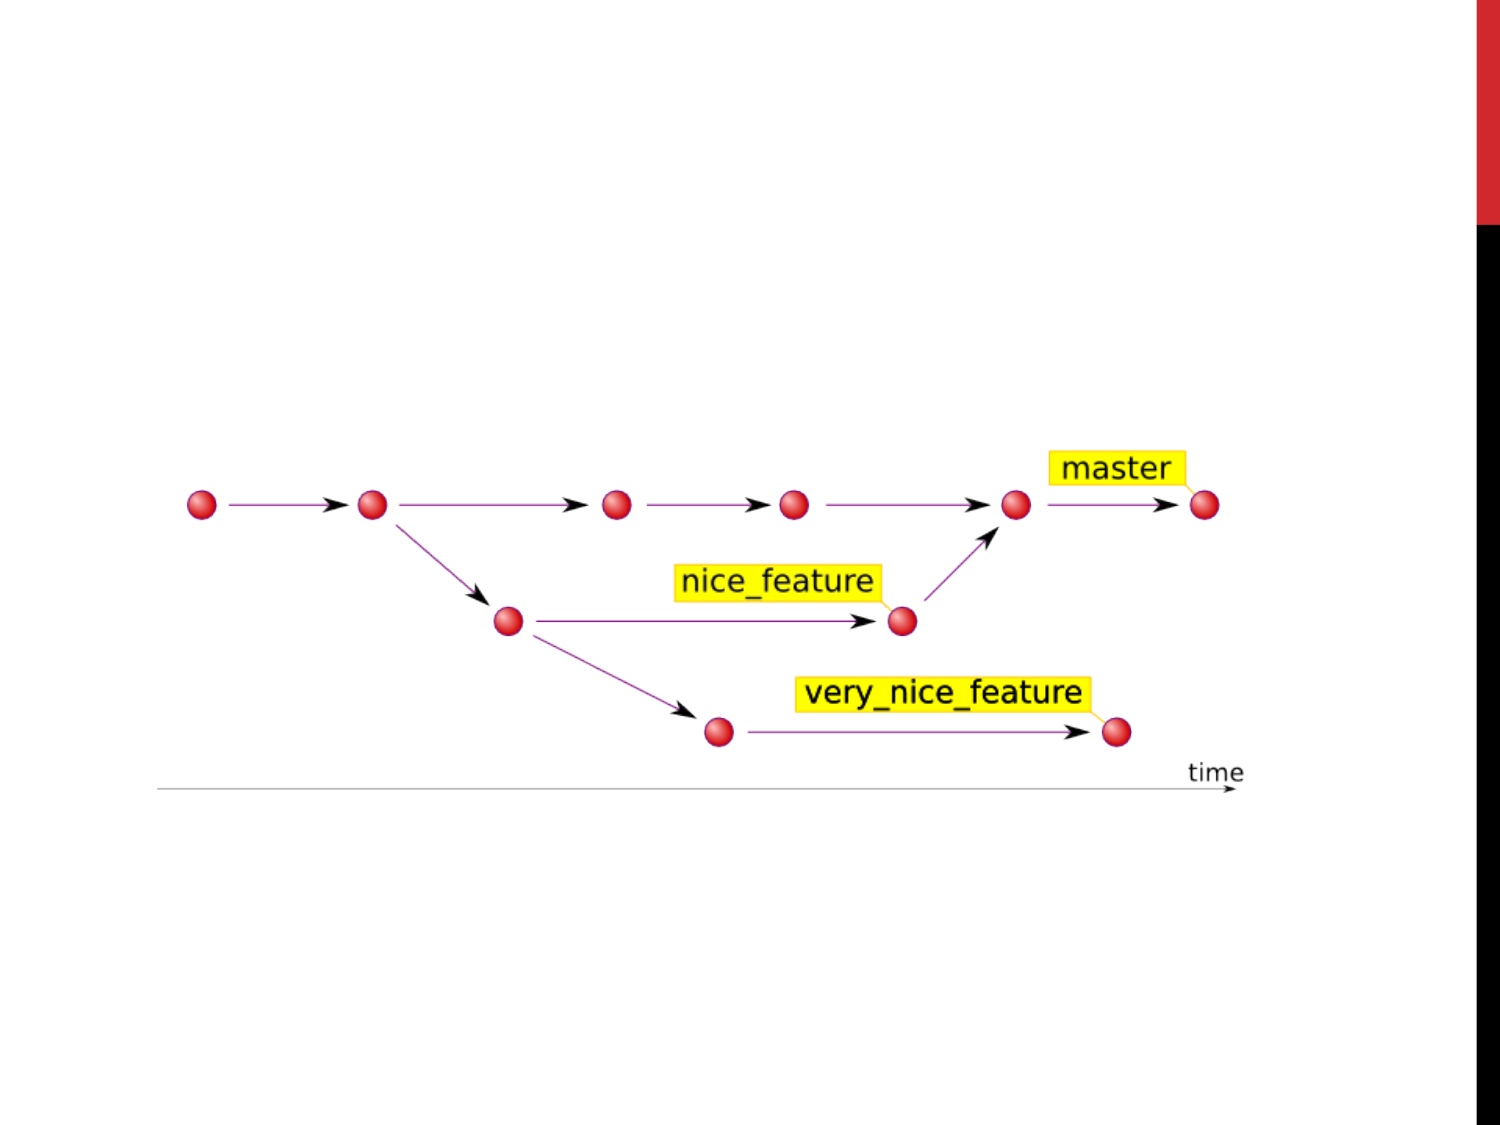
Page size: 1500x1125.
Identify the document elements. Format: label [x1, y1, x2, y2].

list [136, 411, 1263, 882]
